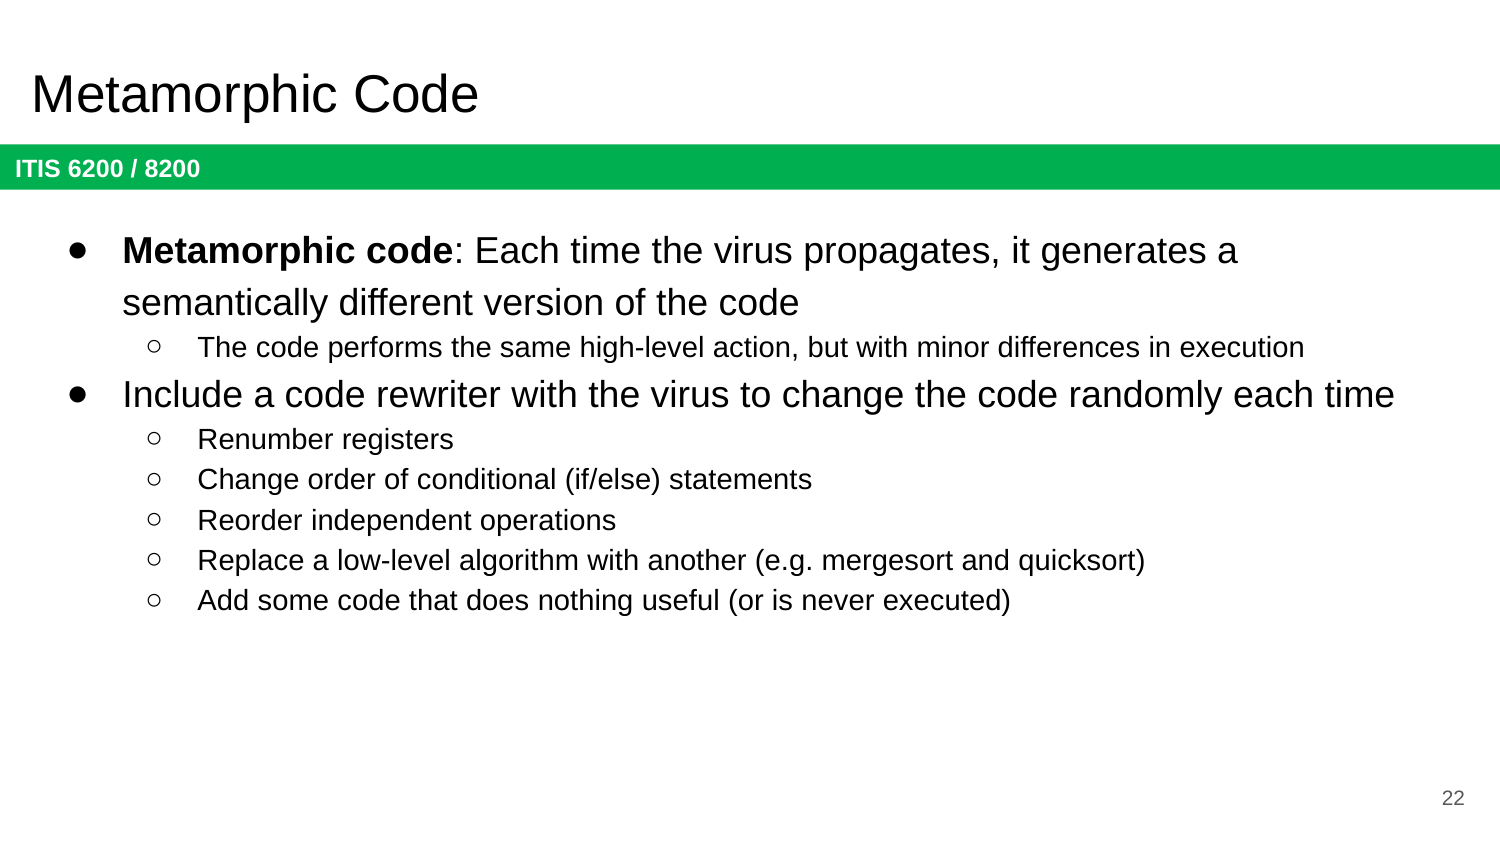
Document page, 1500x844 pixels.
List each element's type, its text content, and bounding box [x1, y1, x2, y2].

list Metamorphic code: Each time the virus propagates, it generates a semantically different version of the code The code performs the same high-level action, but with minor differences in execution Include a code rewriter with the virus to change the code randomly each time Renumber registers Change order of conditional (if/else) statements Reorder independent operations Replace a low-level algorithm with another (e.g. mergesort and quicksort) Add some code that does nothing useful (or is never executed) [32, 204, 1431, 823]
slide_number 22 [1389, 764, 1480, 830]
title Metamorphic Code [16, 44, 1415, 139]
